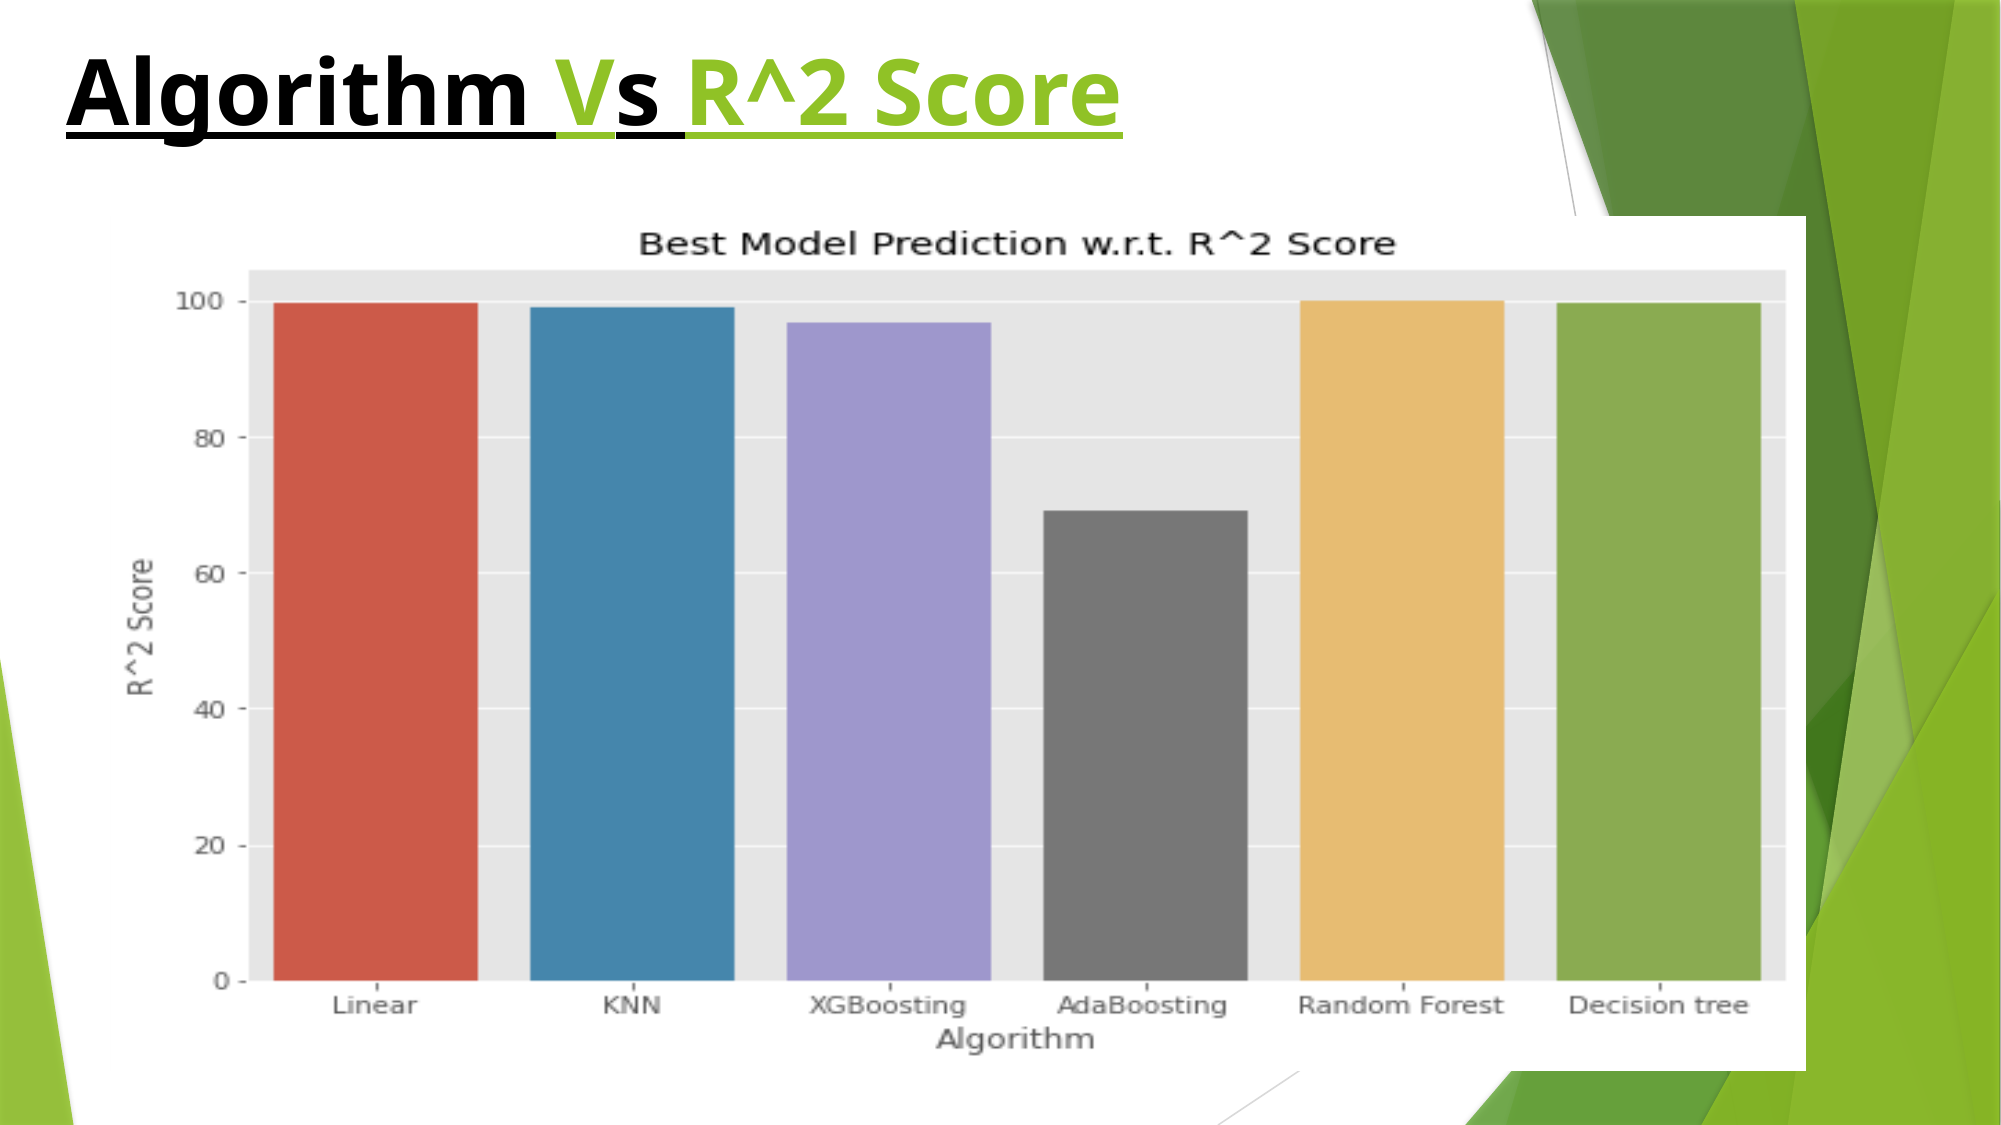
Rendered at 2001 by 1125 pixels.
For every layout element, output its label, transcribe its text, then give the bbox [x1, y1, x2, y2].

picture [108, 216, 1807, 1071]
title Algorithm Vs R^2 Score [51, 26, 1777, 244]
